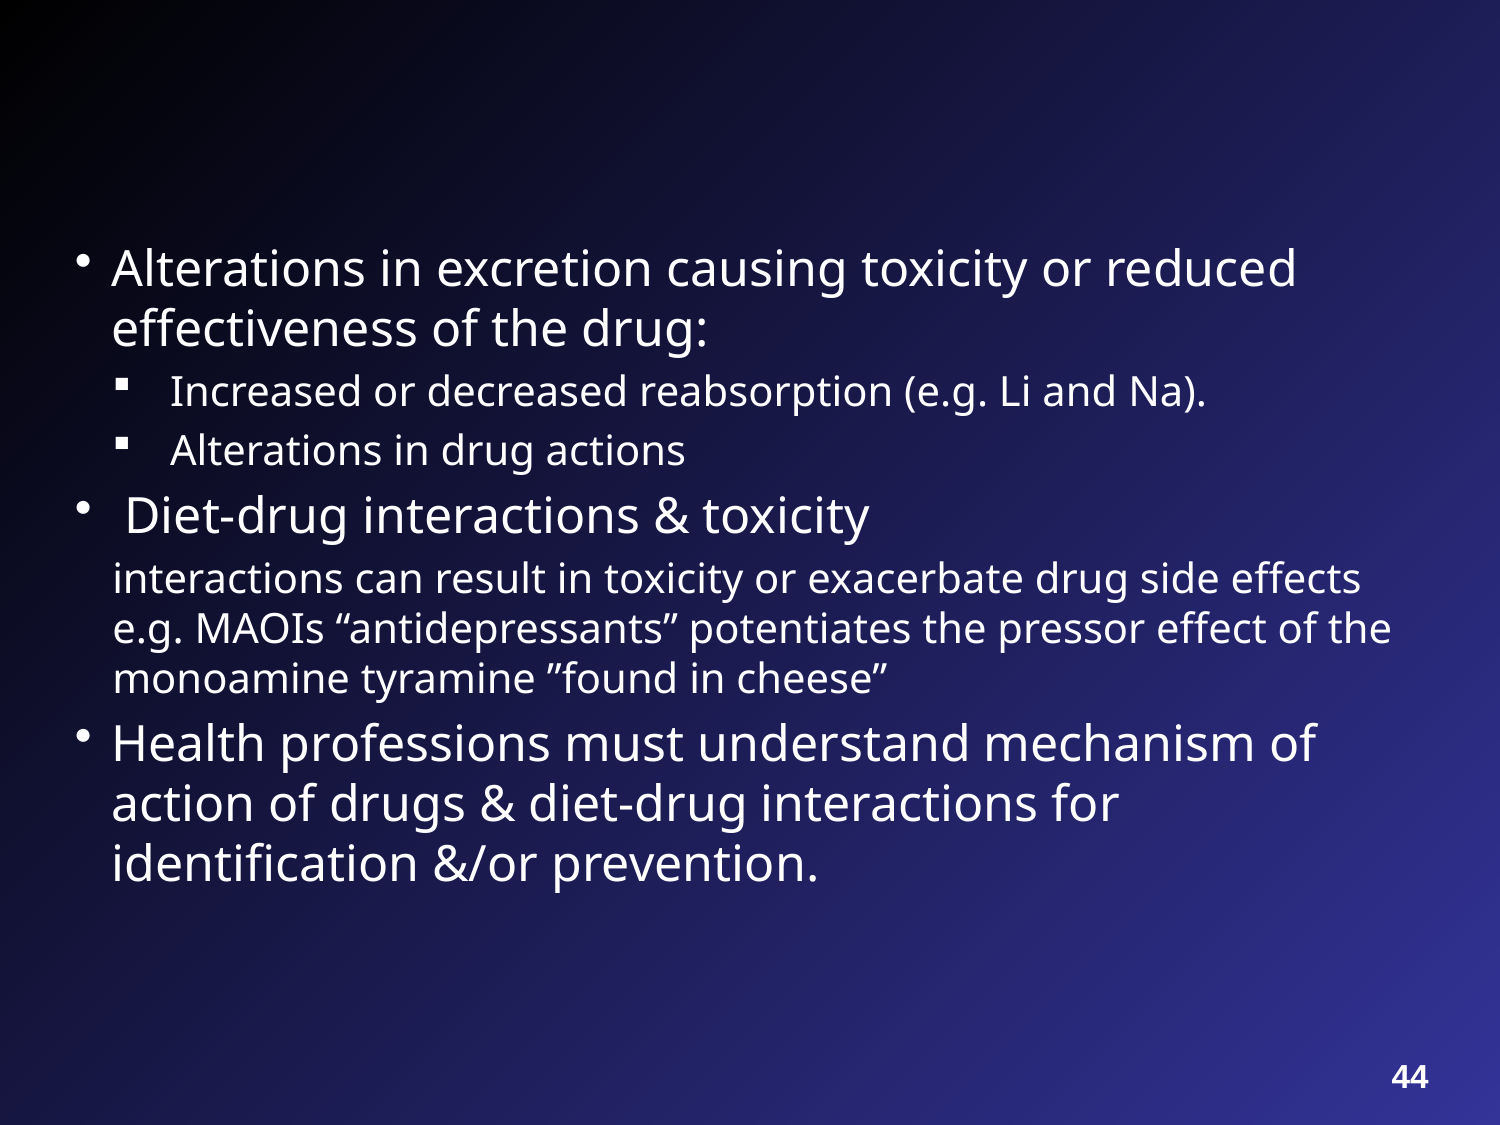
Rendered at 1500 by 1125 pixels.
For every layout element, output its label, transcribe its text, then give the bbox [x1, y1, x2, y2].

slide_number 44 [1093, 1044, 1444, 1105]
list Alterations in excretion causing toxicity or reduced effectiveness of the drug: Increased or decreased reabsorption (e.g. Li and Na). Alterations in drug actions Diet-drug interactions & toxicity interactions can result in toxicity or exacerbate drug side effects e.g. MAOIs “antidepressants” potentiates the pressor effect of the monoamine tyramine ”found in cheese” Health professions must understand mechanism of action of drugs & diet-drug interactions for identification &/or prevention. [59, 228, 1437, 1057]
